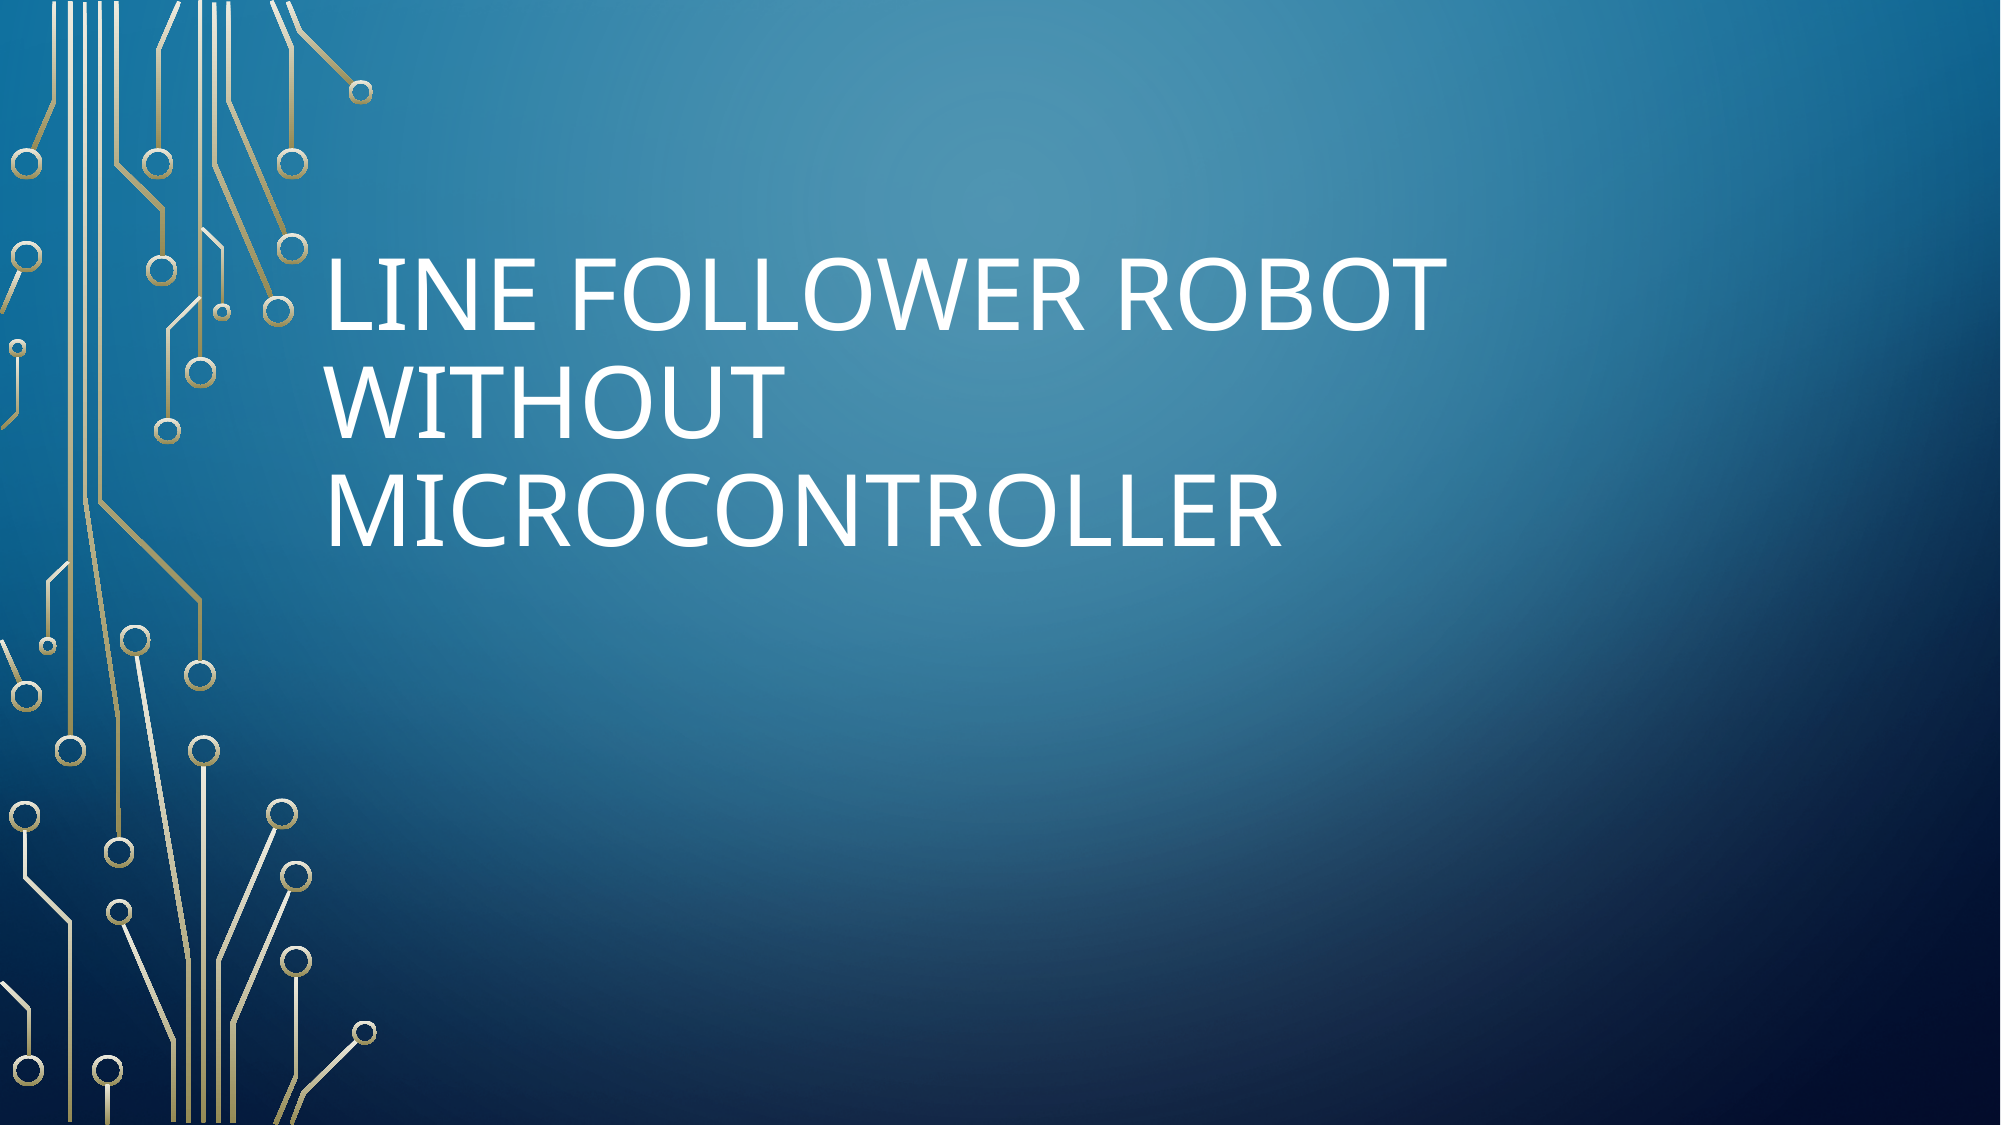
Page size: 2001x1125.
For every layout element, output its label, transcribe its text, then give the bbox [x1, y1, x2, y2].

title Line follower robot without Microcontroller [307, 184, 1750, 576]
